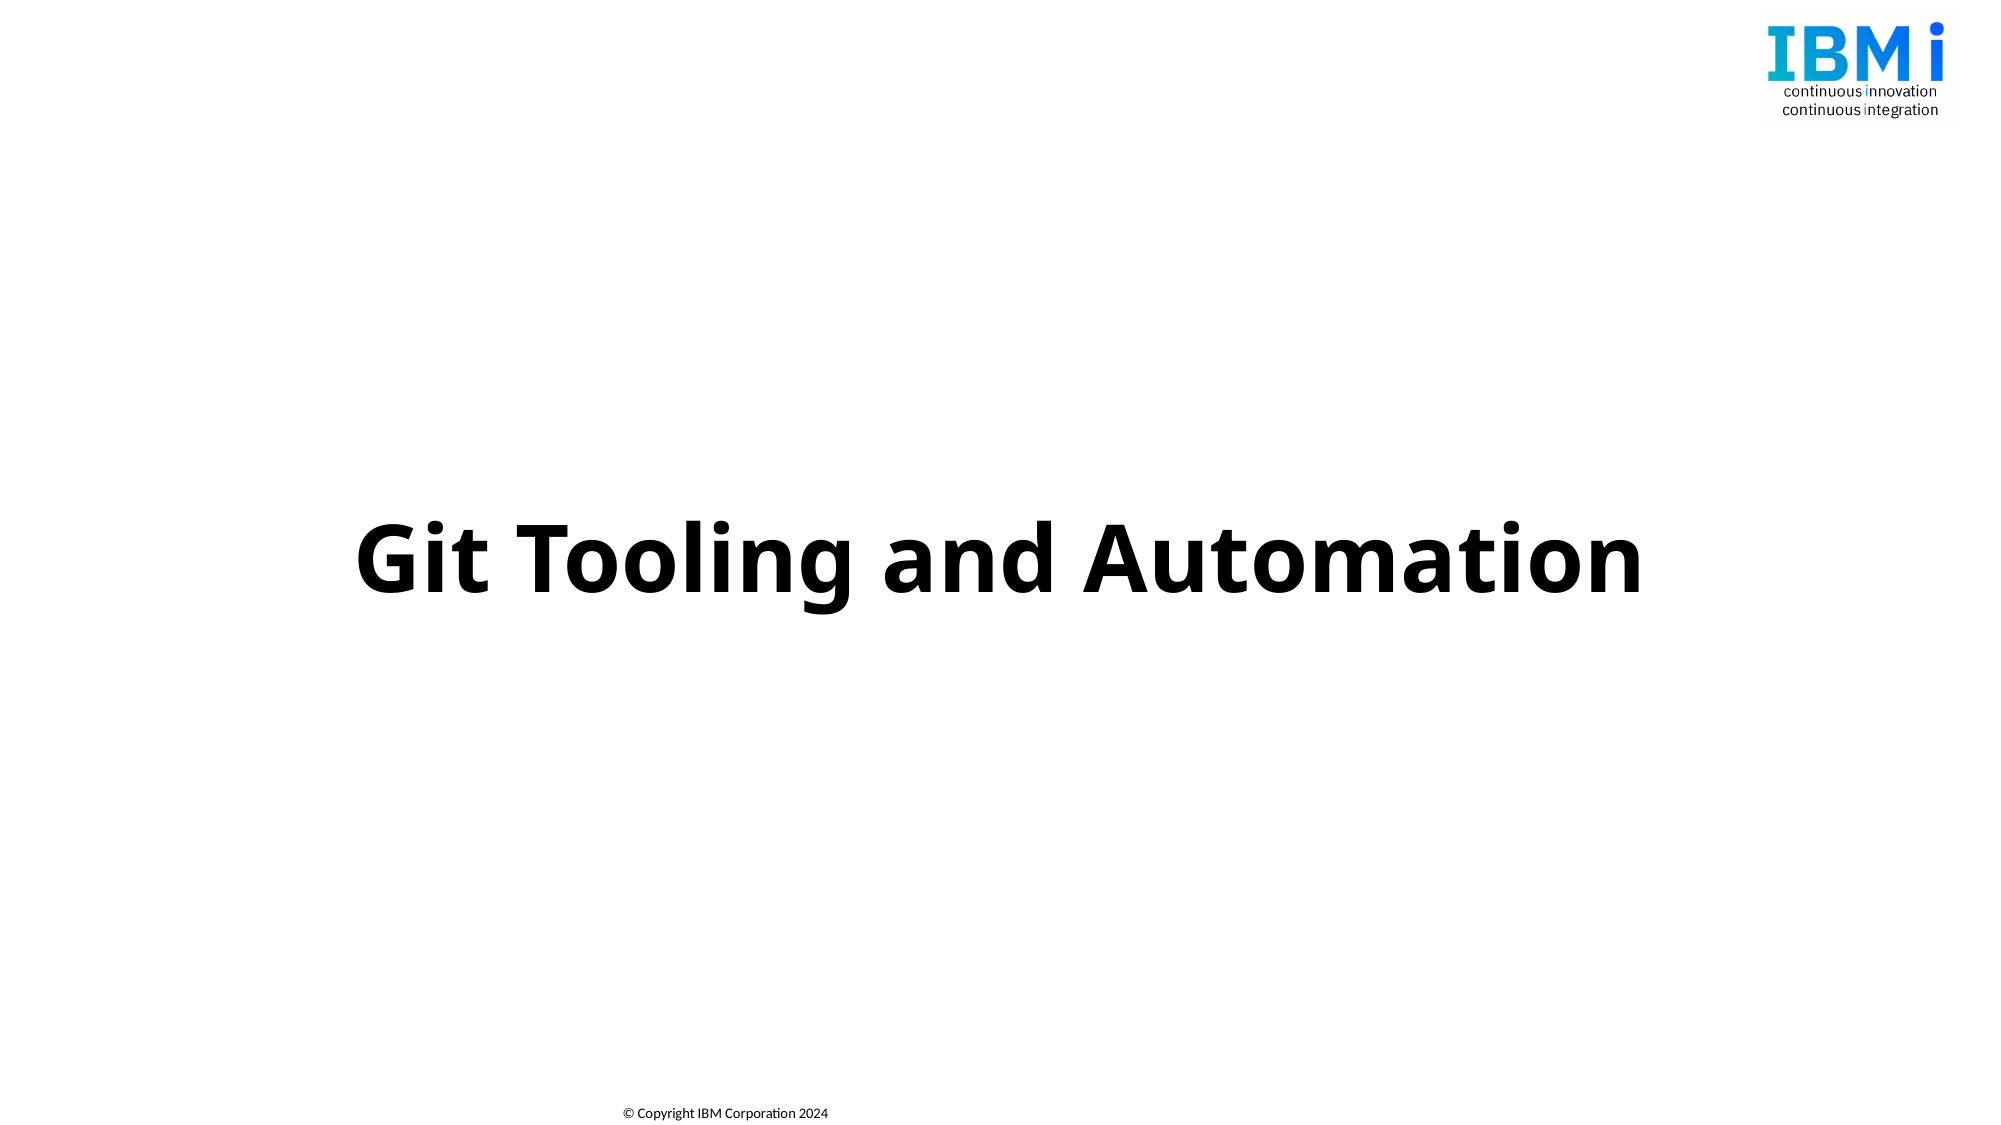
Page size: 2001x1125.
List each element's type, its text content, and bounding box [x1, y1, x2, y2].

picture [1761, 5, 1961, 124]
title Git Tooling and Automation [162, 526, 1838, 599]
